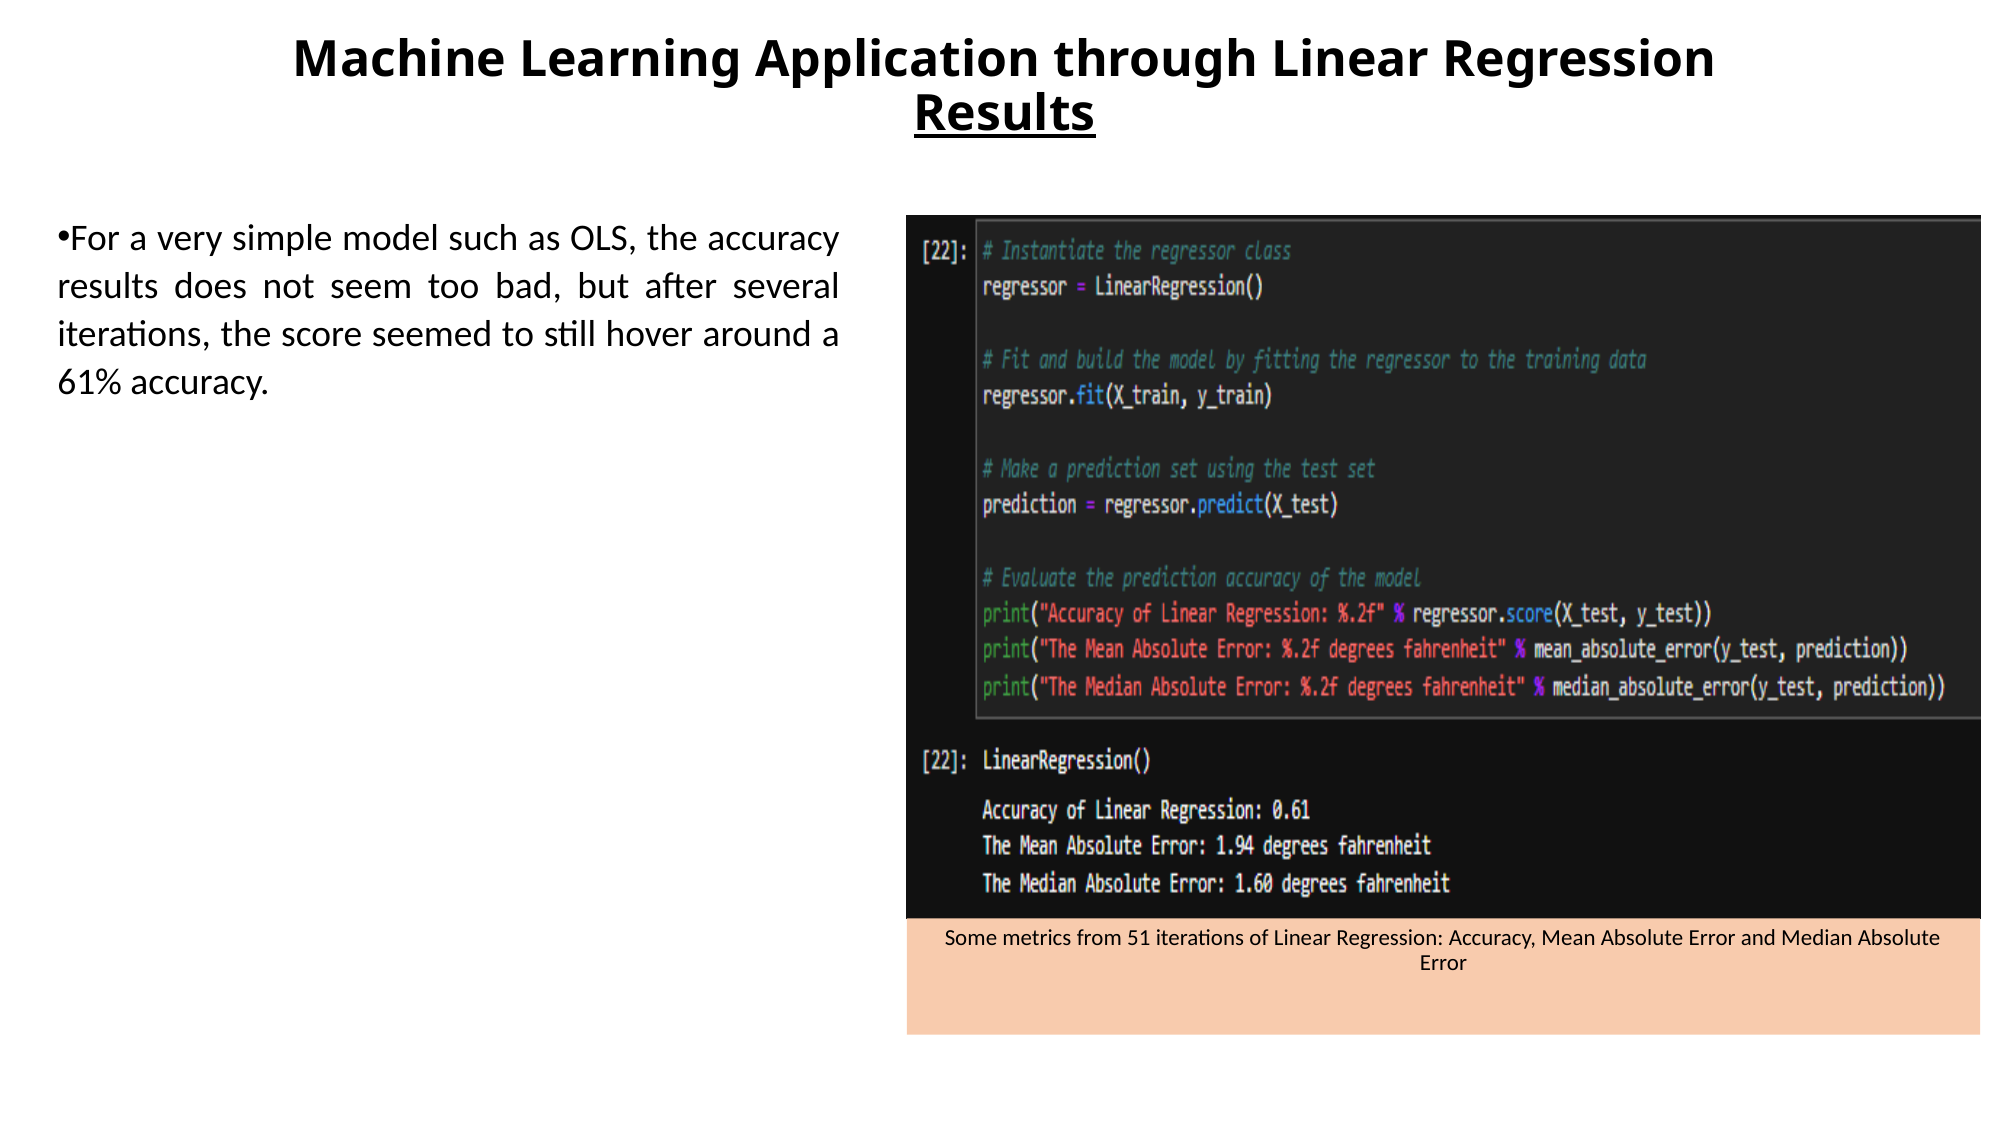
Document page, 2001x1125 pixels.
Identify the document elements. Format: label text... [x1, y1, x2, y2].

list For a very simple model such as OLS, the accuracy results does not seem too bad, but after several iterations, the score seemed to still hover around a 61% accuracy. [42, 202, 856, 1093]
text_box Machine Learning Application through Linear Regression Results [179, 47, 1830, 128]
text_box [906, 215, 1981, 1035]
